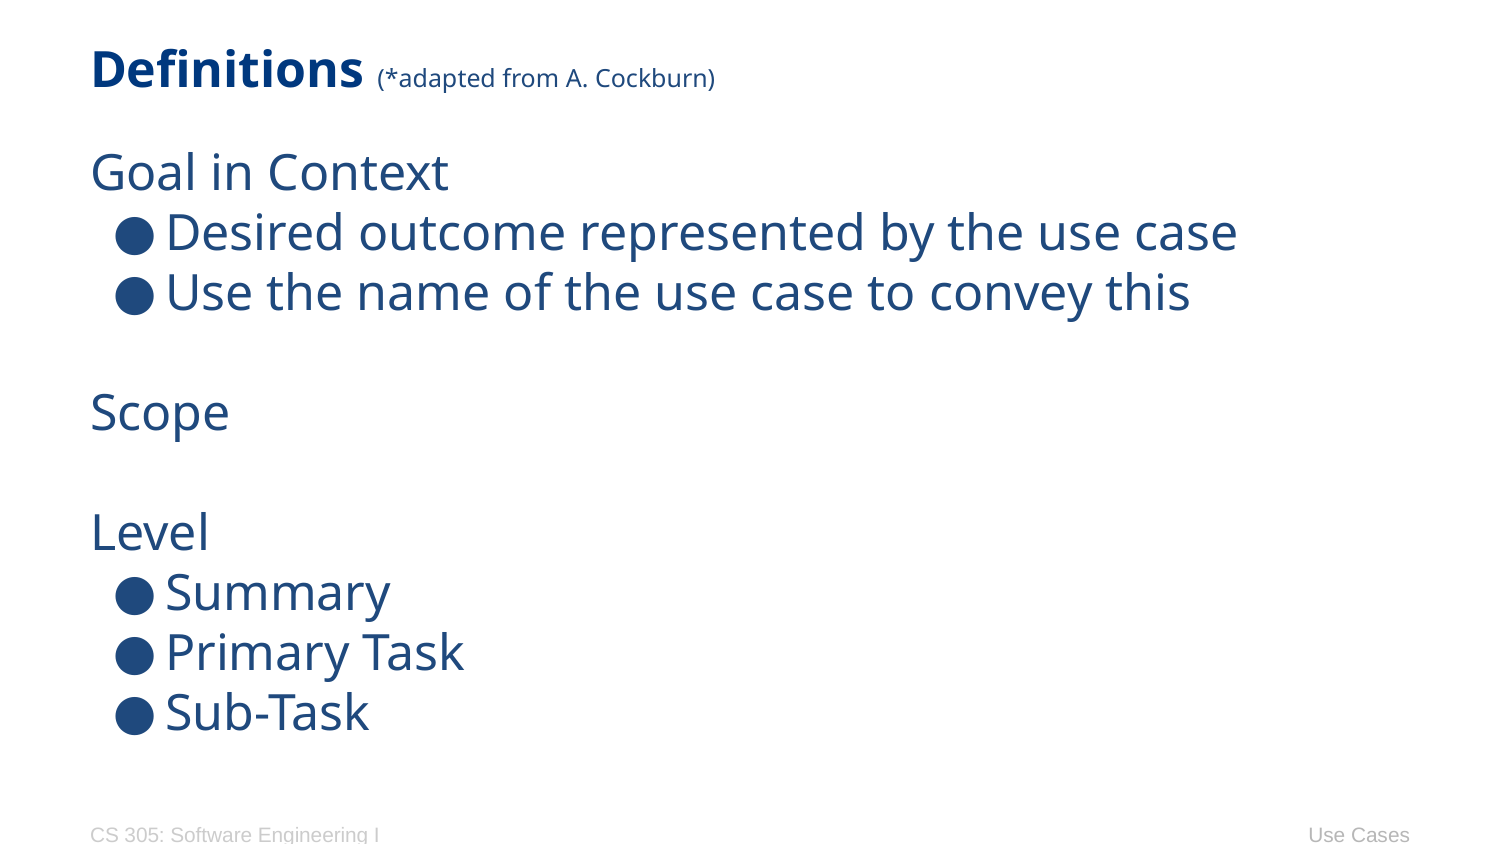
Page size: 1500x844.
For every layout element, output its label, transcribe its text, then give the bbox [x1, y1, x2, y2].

text_box Use Cases [937, 806, 1425, 843]
text_box CS 305: Software Engineering I [75, 806, 563, 843]
list Goal in Context Desired outcome represented by the use case Use the name of the use case to convey this Scope Level Summary Primary Task Sub-Task [75, 125, 1425, 800]
title Definitions (*adapted from A. Cockburn) [75, 33, 1425, 113]
